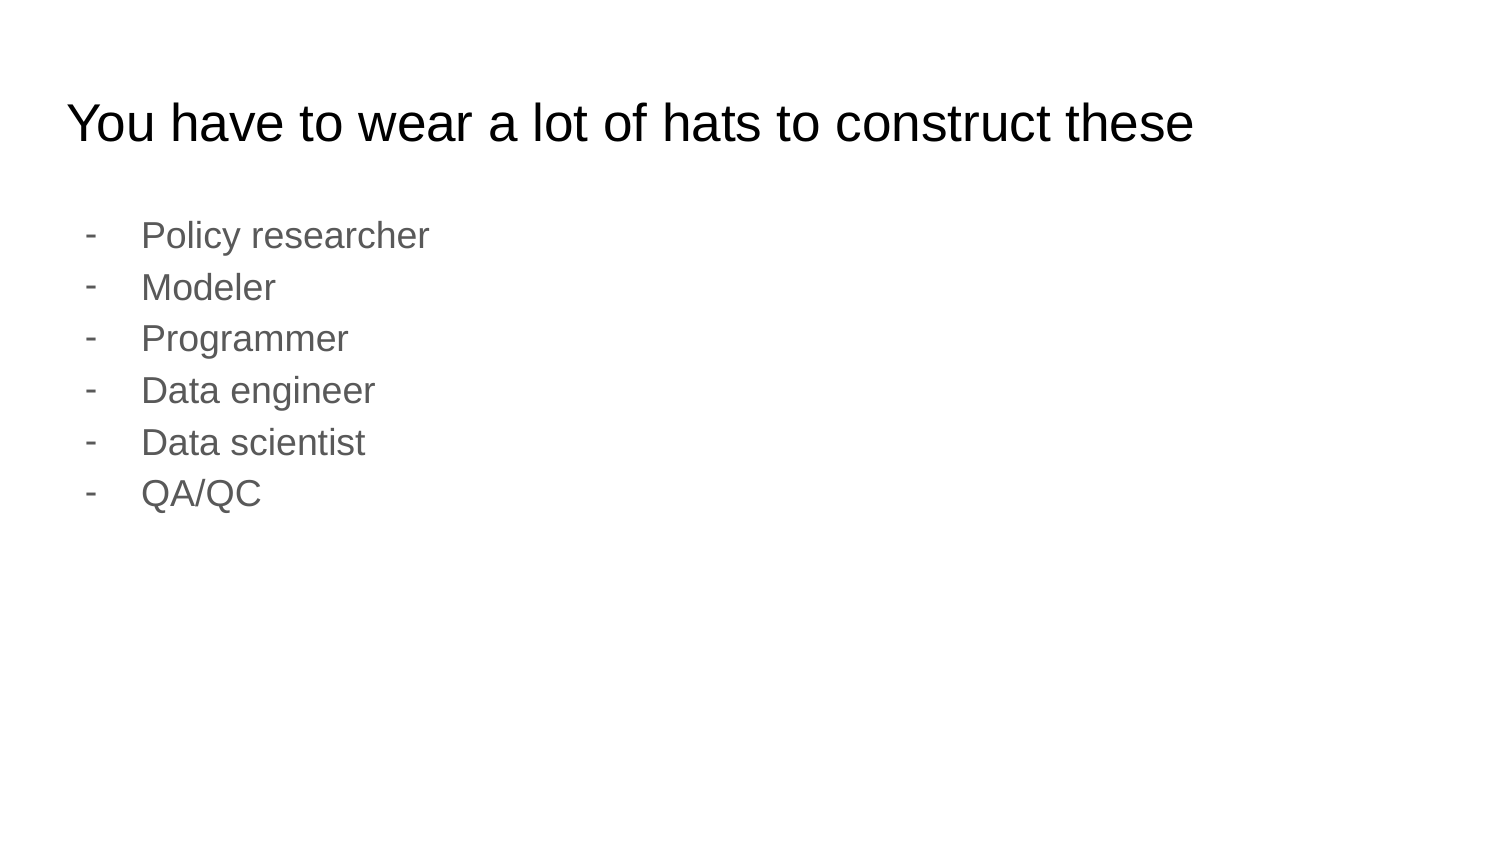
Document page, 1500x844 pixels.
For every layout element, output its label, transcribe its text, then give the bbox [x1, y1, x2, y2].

list Policy researcher Modeler Programmer Data engineer Data scientist QA/QC [51, 189, 1449, 750]
title You have to wear a lot of hats to construct these [51, 72, 1449, 167]
